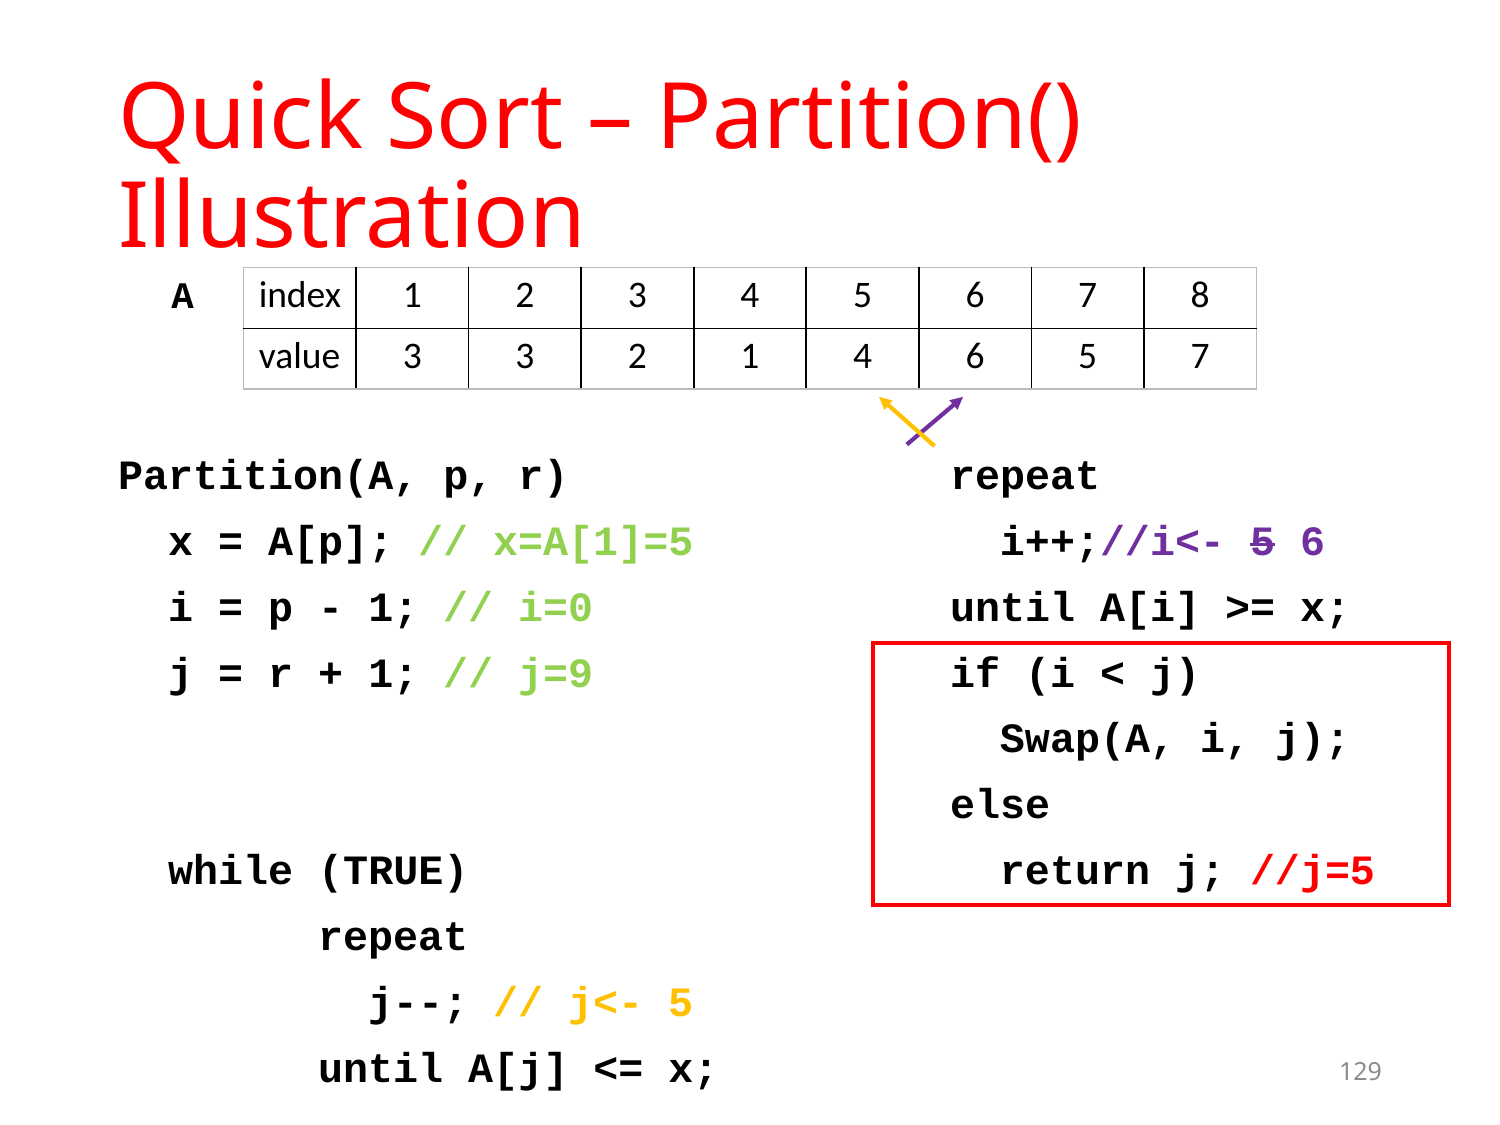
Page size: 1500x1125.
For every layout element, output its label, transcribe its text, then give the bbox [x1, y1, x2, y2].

table_header index [244, 324, 355, 328]
table_cell 4 [807, 329, 918, 388]
table_header 4 [695, 324, 805, 328]
table_header 6 [920, 268, 1031, 328]
table_header 3 [582, 324, 693, 328]
table_cell 5 [1032, 329, 1143, 388]
text_box A [156, 263, 907, 324]
table_header 5 [807, 268, 918, 328]
table_cell 1 [695, 329, 805, 388]
table_header 7 [1032, 268, 1143, 328]
table_cell 2 [582, 329, 693, 388]
slide_number 129 [1059, 1042, 1397, 1103]
table_cell 6 [920, 329, 1031, 388]
table_header 1 [357, 324, 468, 328]
table_cell 3 [469, 329, 580, 388]
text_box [879, 396, 935, 446]
text_box [872, 642, 1450, 906]
list Partition(A, p, r) x = A[p]; // x=A[1]=5 i = p - 1; // i=0 j = r + 1; // j=9 while (TRUE) repeat j--; // j<- 5 until A[j] <= x; repeat i++;//i<- 5 6 until A[i] >= x; if (i < j) Swap(A, i, j); else return j; //j=5 [103, 446, 1397, 1125]
title Quick Sort – Partition() Illustration [103, 59, 1449, 278]
table_cell 7 [1145, 329, 1256, 388]
table_header 2 [469, 324, 580, 328]
table_cell value [244, 329, 355, 388]
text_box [935, 396, 964, 445]
table_cell 3 [357, 329, 468, 388]
table_header 8 [1145, 268, 1256, 328]
